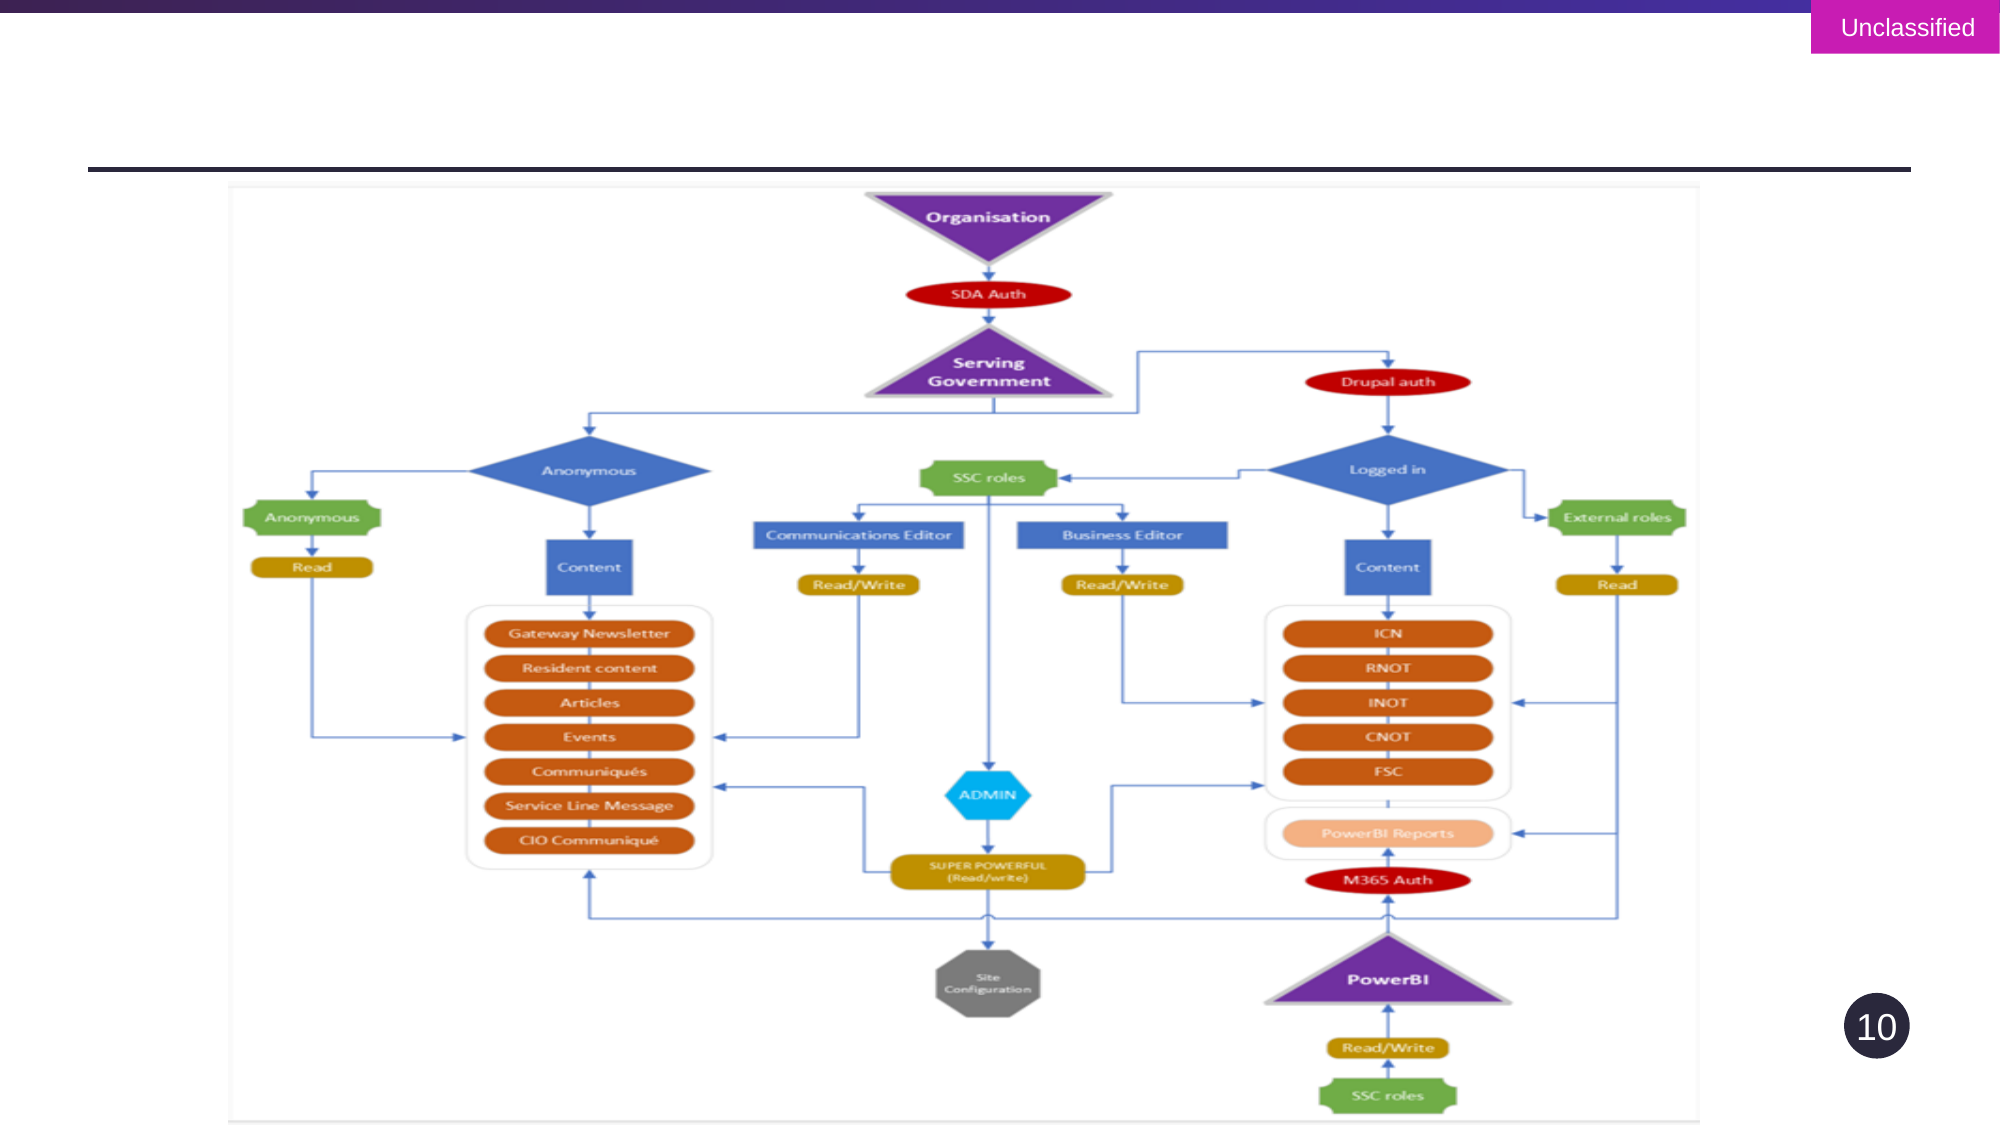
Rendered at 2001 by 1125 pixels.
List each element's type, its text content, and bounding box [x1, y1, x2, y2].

picture [228, 181, 1700, 1125]
slide_number 10 [1844, 992, 1910, 1059]
